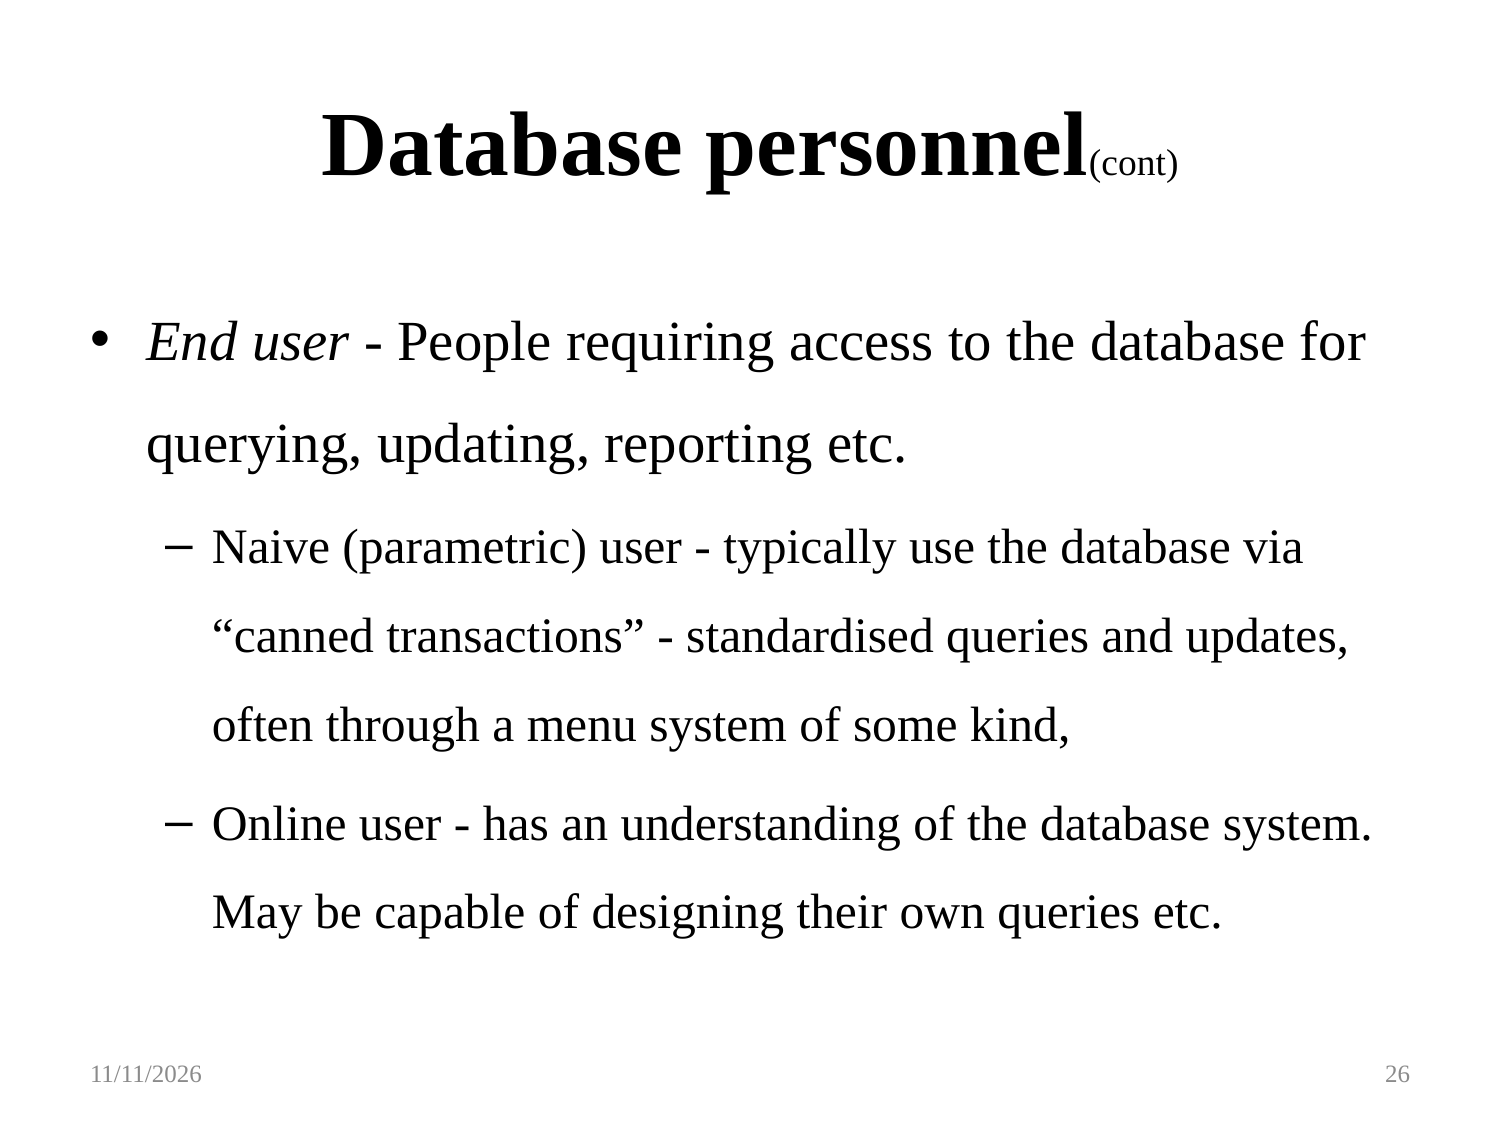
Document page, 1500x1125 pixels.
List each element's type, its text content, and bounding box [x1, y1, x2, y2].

title Database personnel(cont) [75, 45, 1425, 233]
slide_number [75, 1042, 425, 1103]
slide_number 26 [1074, 1042, 1425, 1103]
list End user - People requiring access to the database for querying, updating, reporting etc. Naive (parametric) user - typically use the database via “canned transactions” - standardised queries and updates, often through a menu system of some kind, Online user - has an understanding of the database system. May be capable of designing their own queries etc. [75, 262, 1425, 1005]
